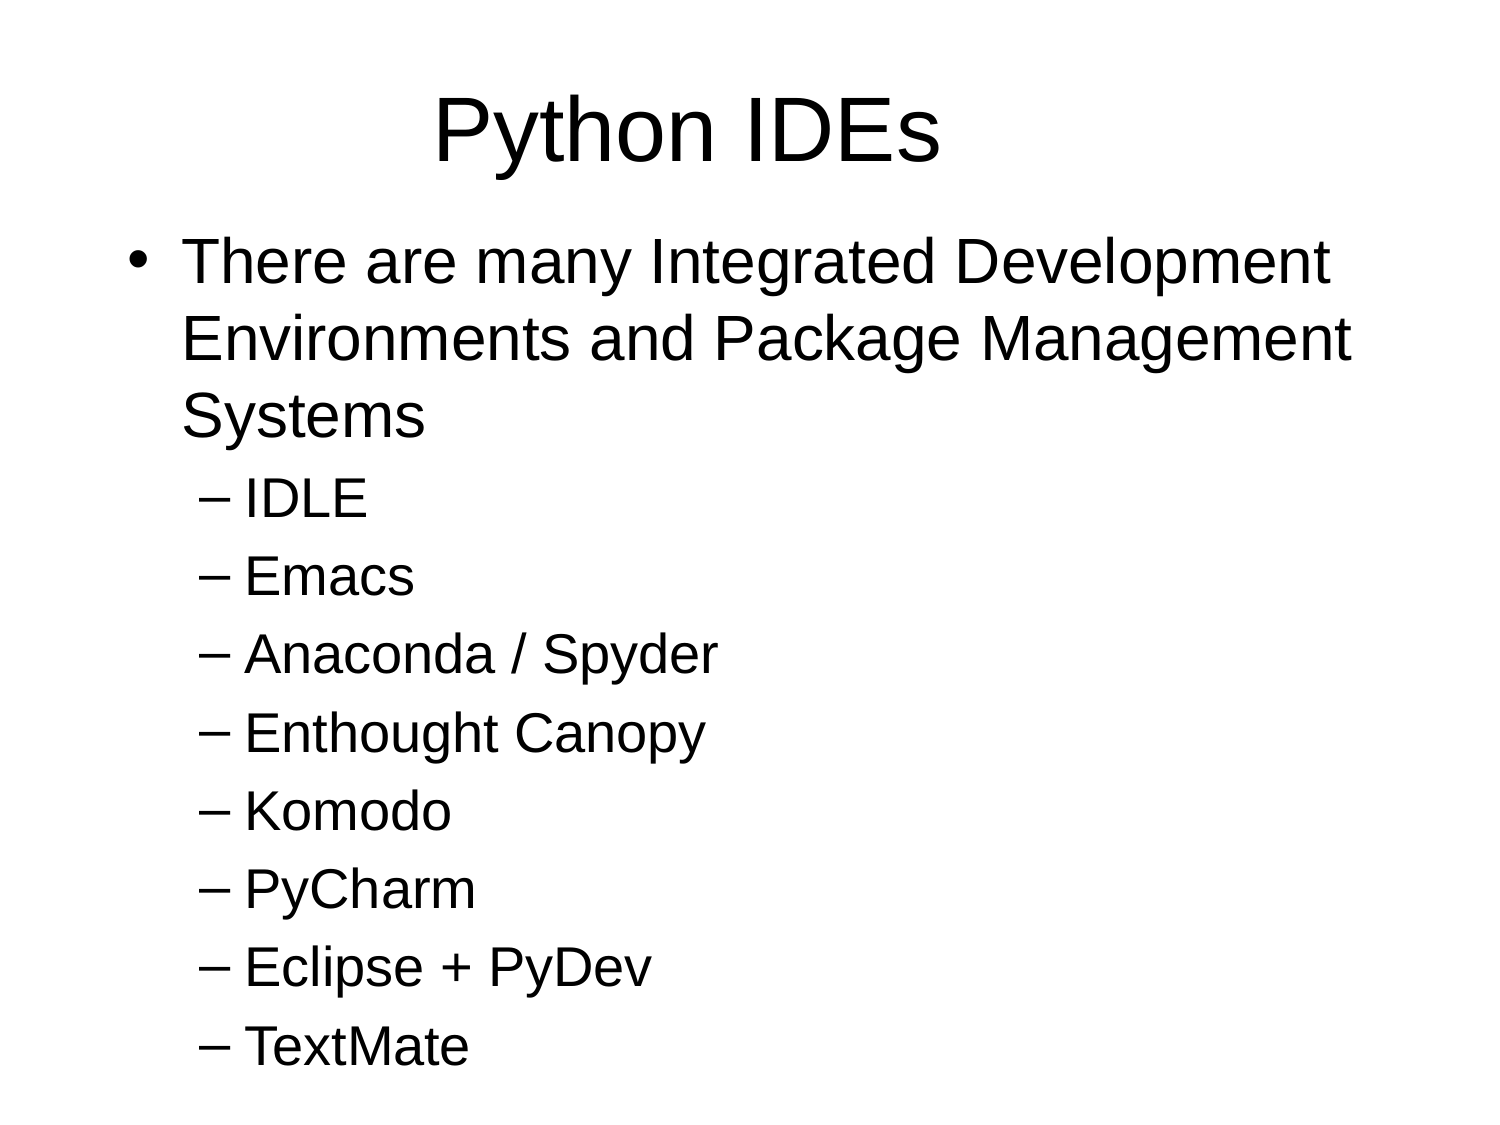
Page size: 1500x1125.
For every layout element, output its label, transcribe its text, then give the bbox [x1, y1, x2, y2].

title Python IDEs [50, 50, 1325, 200]
list There are many Integrated Development Environments and Package Management Systems IDLE Emacs Anaconda / Spyder Enthought Canopy Komodo PyCharm Eclipse + PyDev TextMate [112, 212, 1425, 1088]
